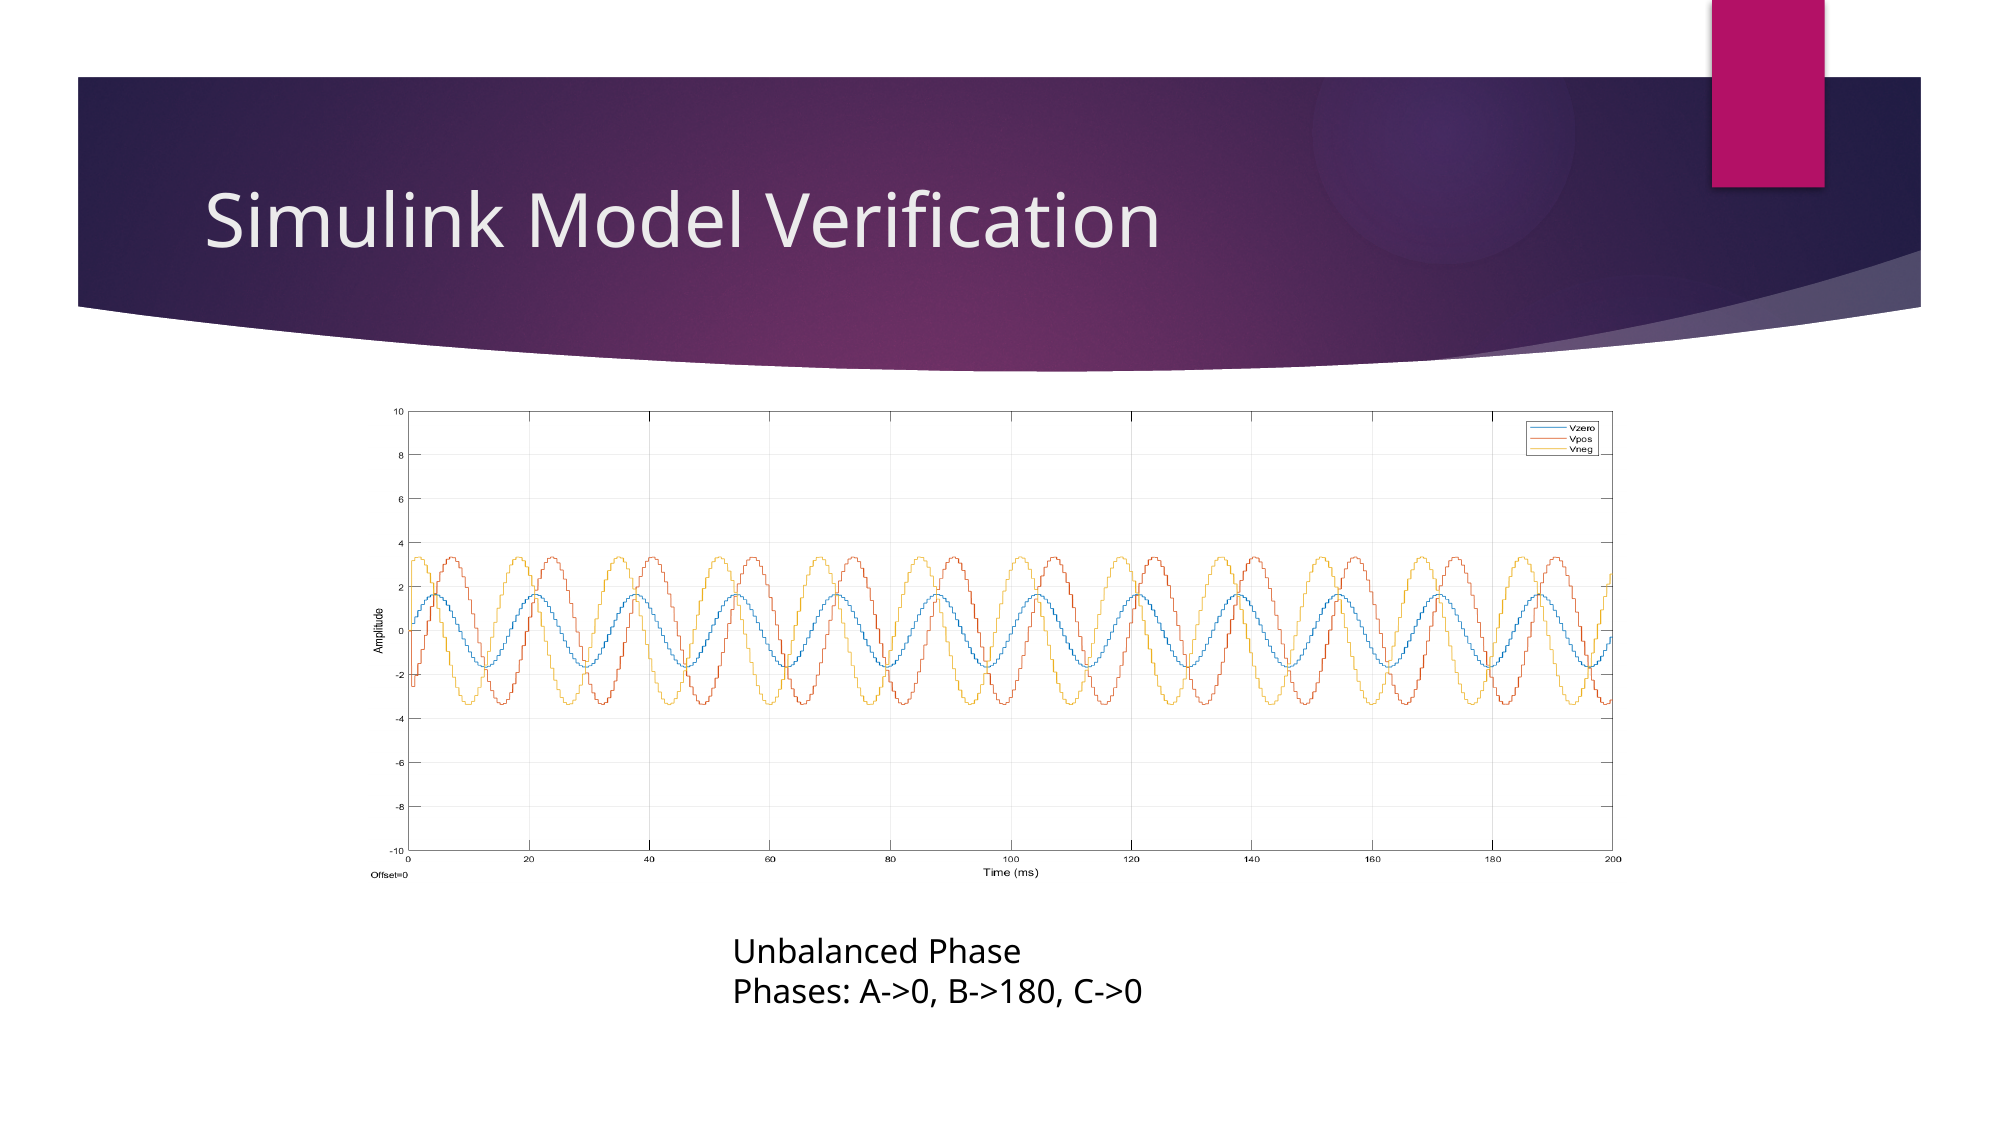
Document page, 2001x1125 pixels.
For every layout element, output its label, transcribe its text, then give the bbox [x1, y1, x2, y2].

picture [368, 404, 1627, 884]
text_box Simulink Model Verification [189, 159, 1627, 276]
text_box Unbalanced Phase Phases: A->0, B->180, C->0 [717, 923, 1279, 1018]
